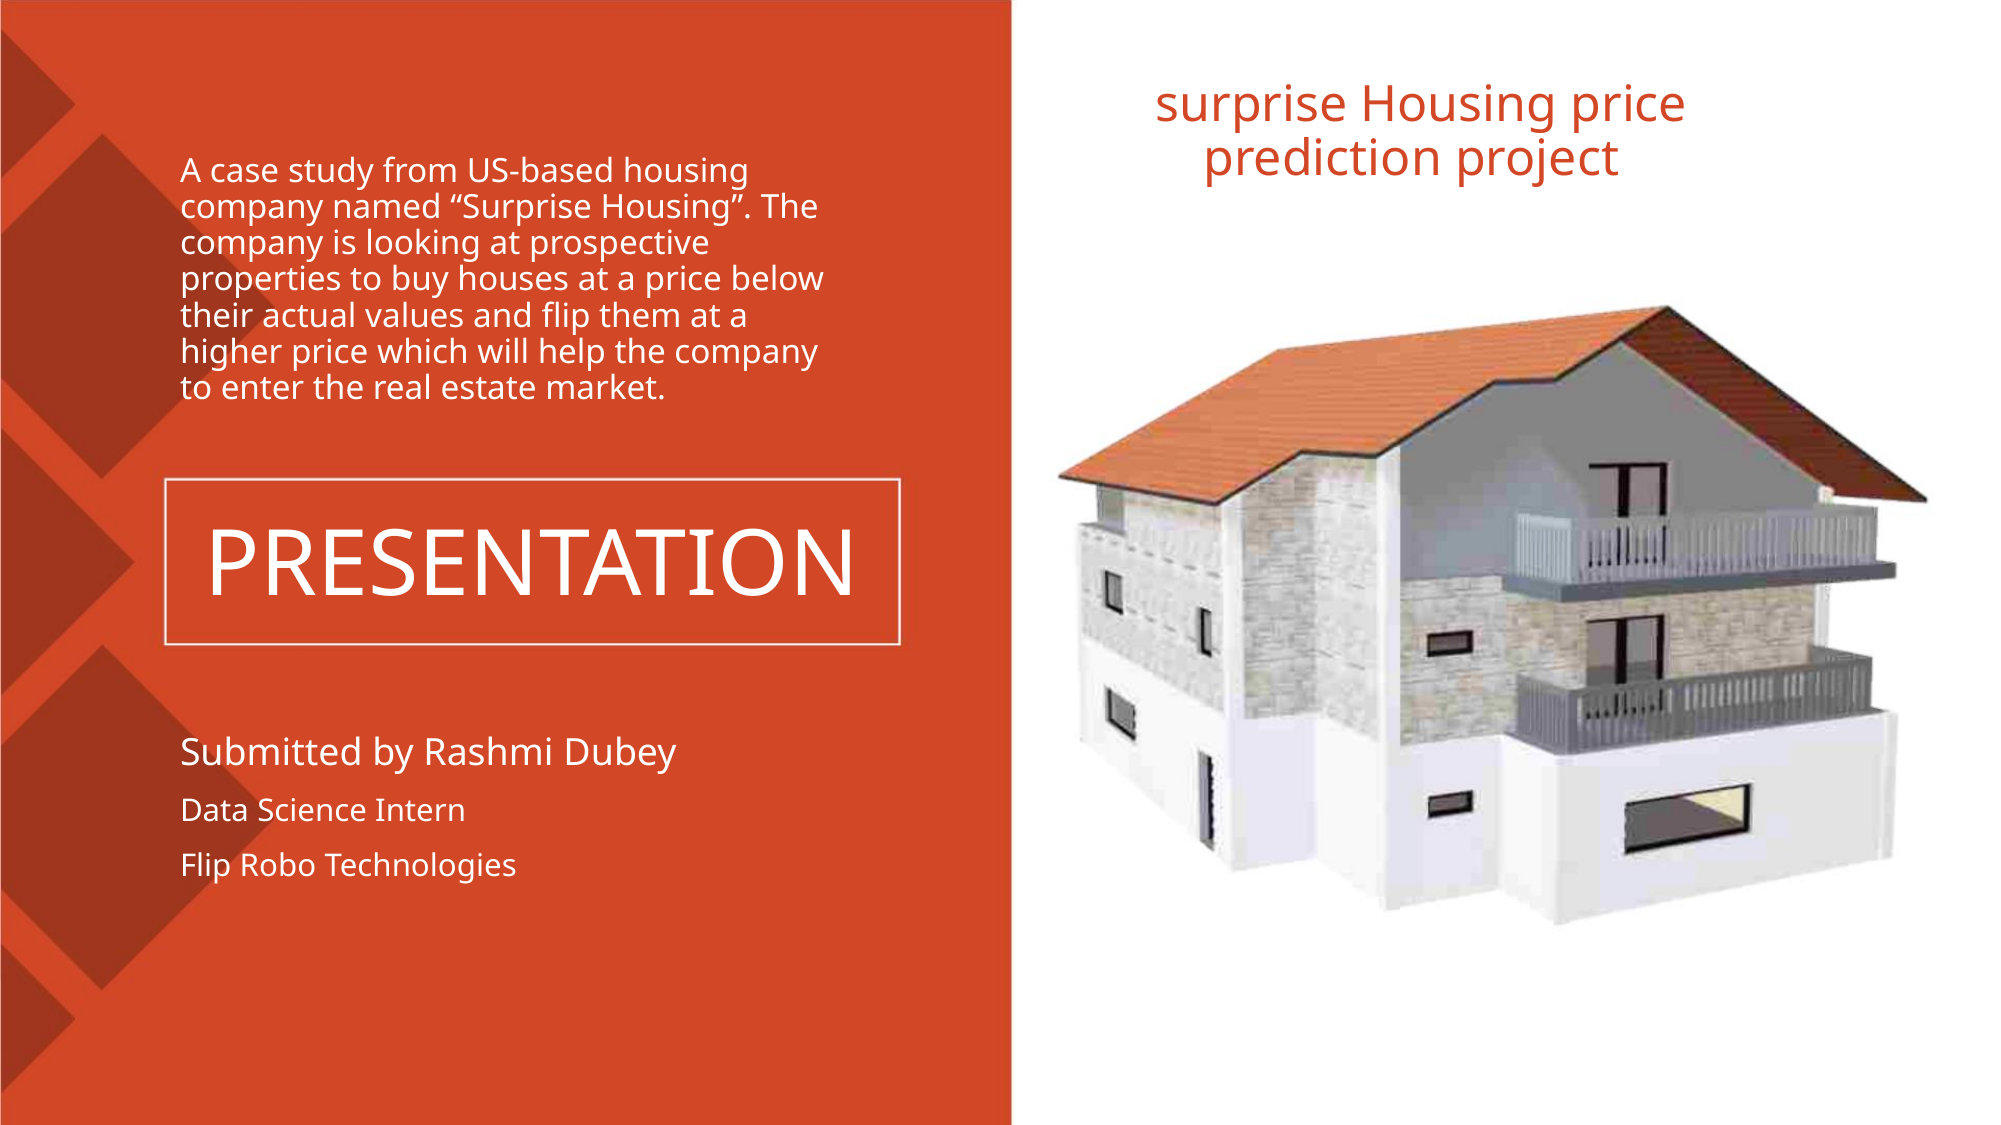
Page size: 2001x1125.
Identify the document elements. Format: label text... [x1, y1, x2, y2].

text_box PRESENTATION [205, 501, 866, 614]
text_box A case study from US-based housing company named “Surprise Housing”. The company is looking at prospective properties to buy houses at a price below their actual values and flip them at a higher price which will help the company to enter the real estate market. [179, 147, 875, 406]
text_box [0, 0, 2000, 1125]
text_box Flip Robo Technologies [179, 844, 551, 883]
text_box surprise Housing price prediction project [1155, 71, 1881, 186]
text_box Submitted by Rashmi Dubey Data Science Intern [179, 727, 716, 828]
